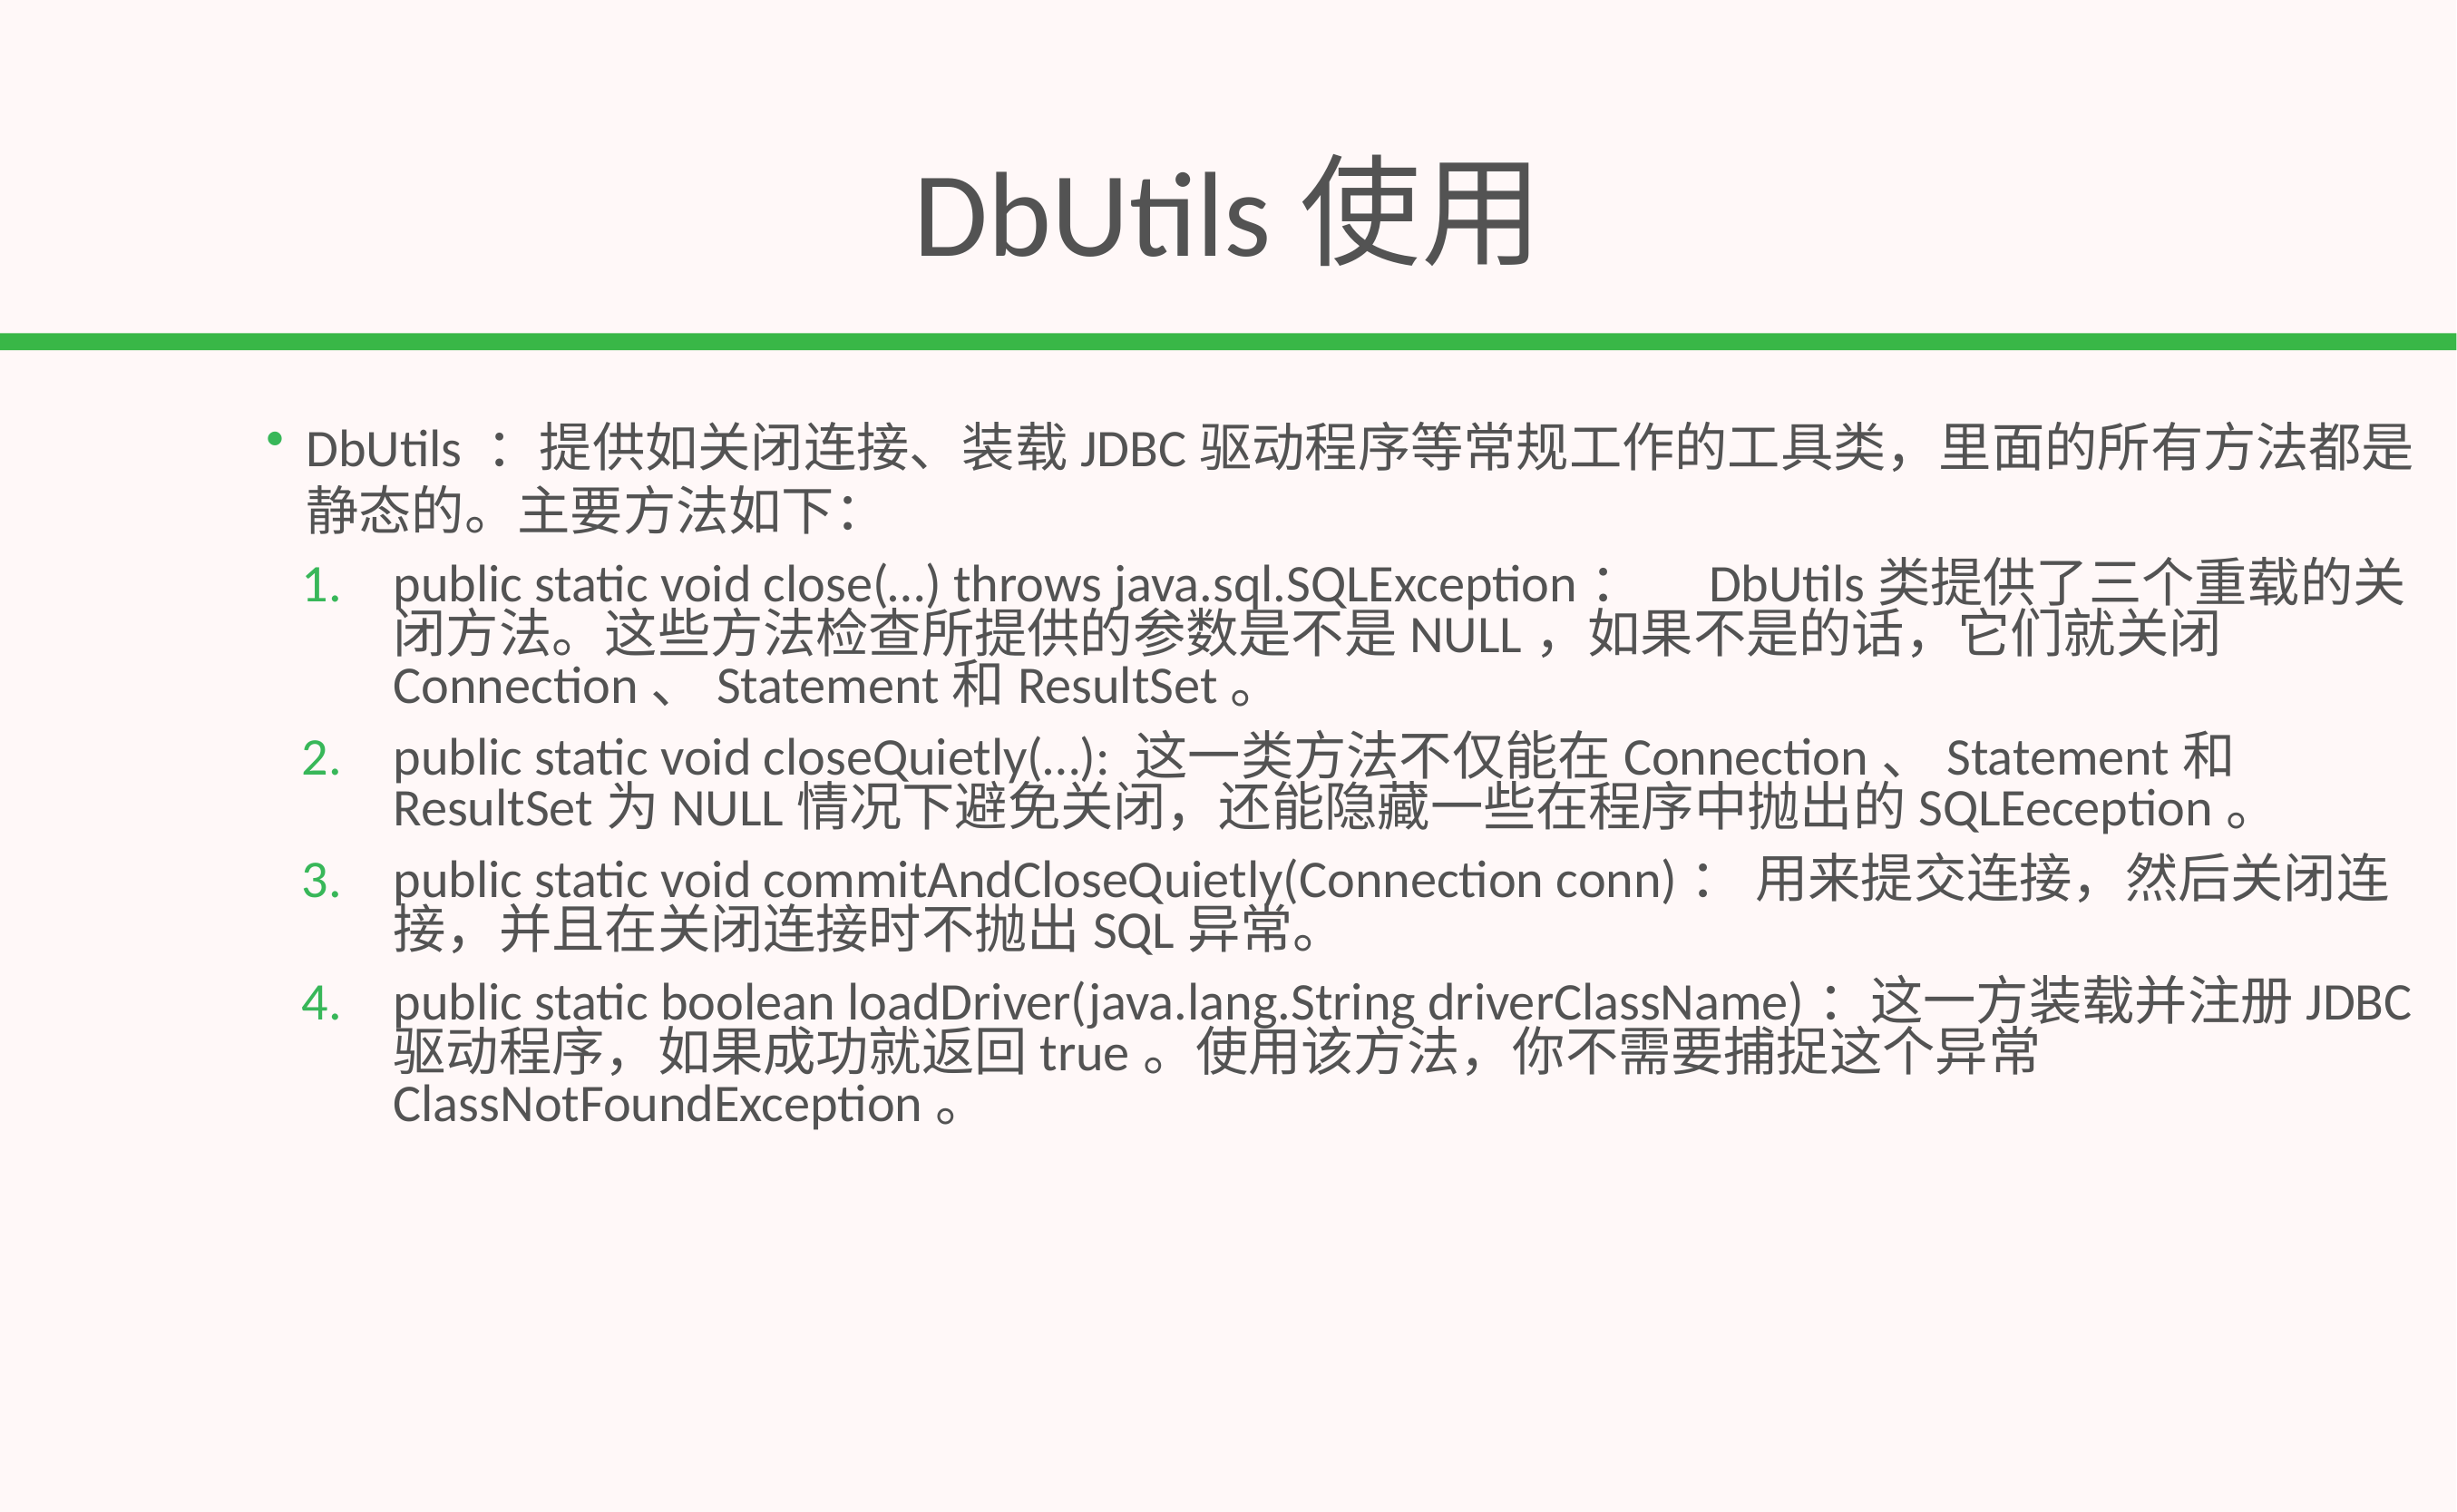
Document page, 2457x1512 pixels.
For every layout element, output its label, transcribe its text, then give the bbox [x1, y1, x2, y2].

title DbUtils使用 [5, 111, 2452, 306]
text_box DbUtils ：提供如关闭连接、装载JDBC驱动程序等常规工作的工具类，里面的所有方法都是静态的。主要方法如下： public static void close(…) throws java.sql.SQLException： DbUtils类提供了三个重载的关闭方法。这些方法检查所提供的参数是不是NULL，如果不是的话，它们就关闭Connection、Statement和ResultSet。 public static void closeQuietly(…): 这一类方法不仅能在Connection、Statement和ResultSet为NULL情况下避免关闭，还能隐藏一些在程序中抛出的SQLEeception。 public static void commitAndCloseQuietly(Connection conn)： 用来提交连接，然后关闭连接，并且在关闭连接时不抛出SQL异常。 public static boolean loadDriver(java.lang.String driverClassName)：这一方装载并注册JDBC驱动程序，如果成功就返回true。使用该方法，你不需要捕捉这个异常ClassNotFoundException。 [219, 405, 2424, 1390]
